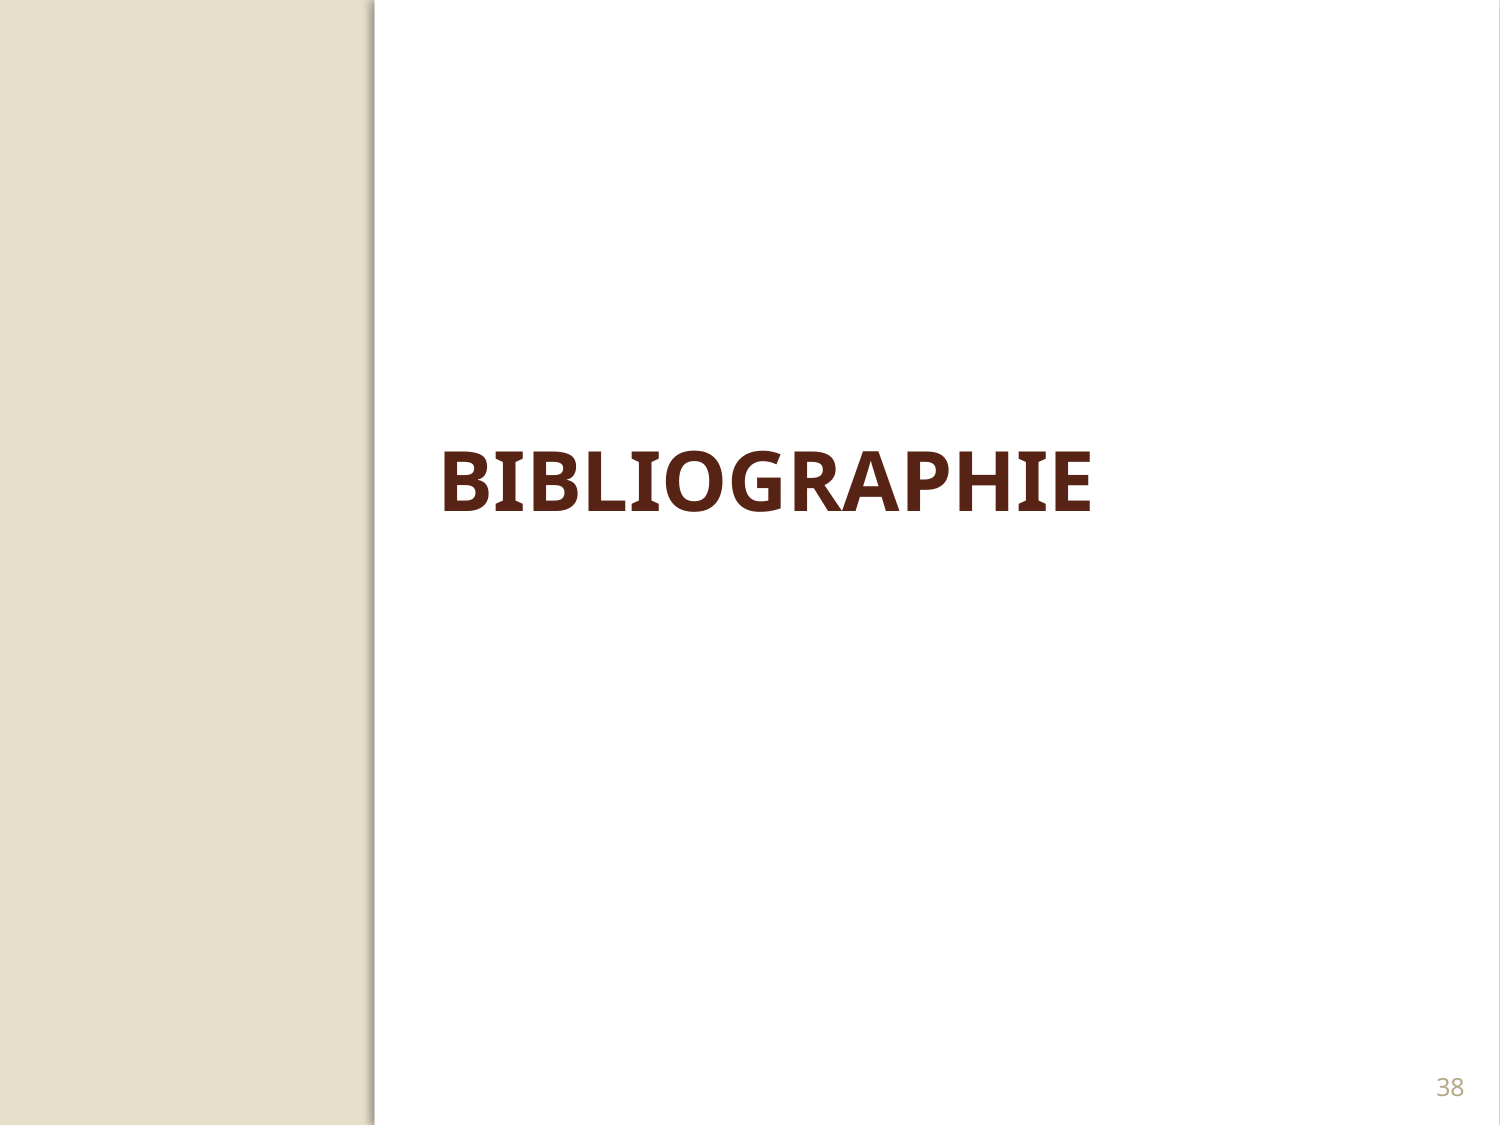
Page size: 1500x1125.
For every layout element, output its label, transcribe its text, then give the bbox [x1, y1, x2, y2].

slide_number 37 [1413, 1034, 1488, 1113]
title Bibliographie [422, 426, 1473, 802]
